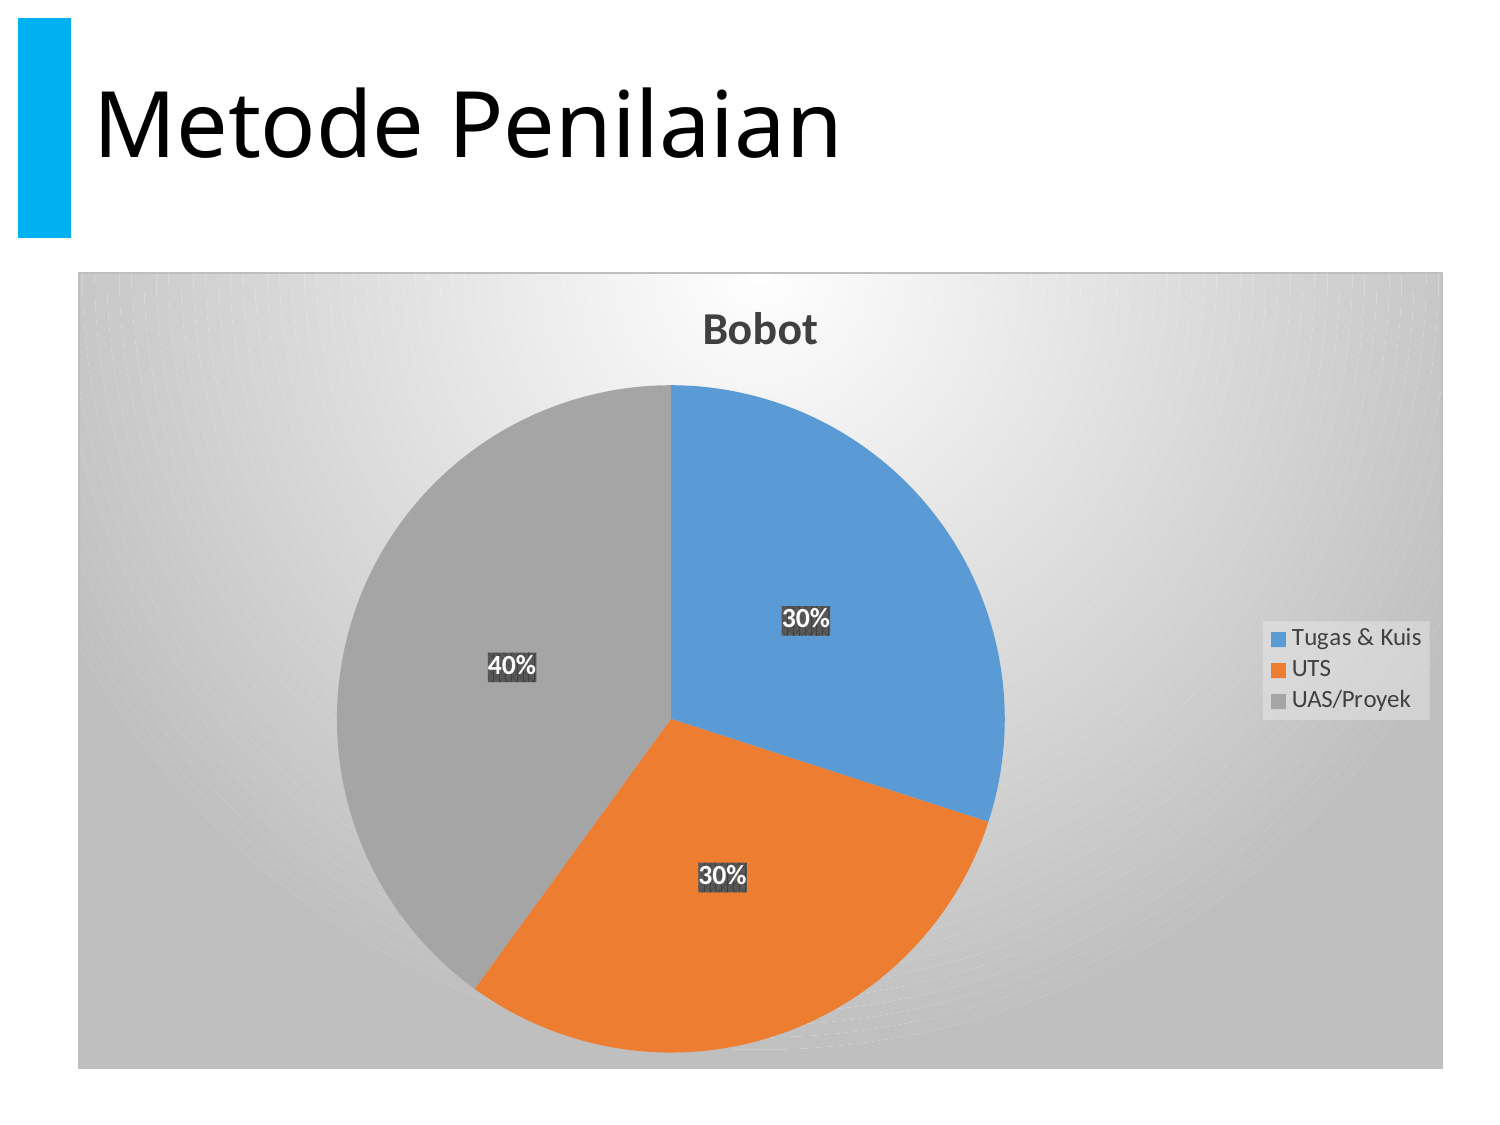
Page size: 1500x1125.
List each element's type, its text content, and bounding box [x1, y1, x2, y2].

title Metode Penilaian [78, 19, 1443, 237]
chart [78, 272, 1443, 1070]
